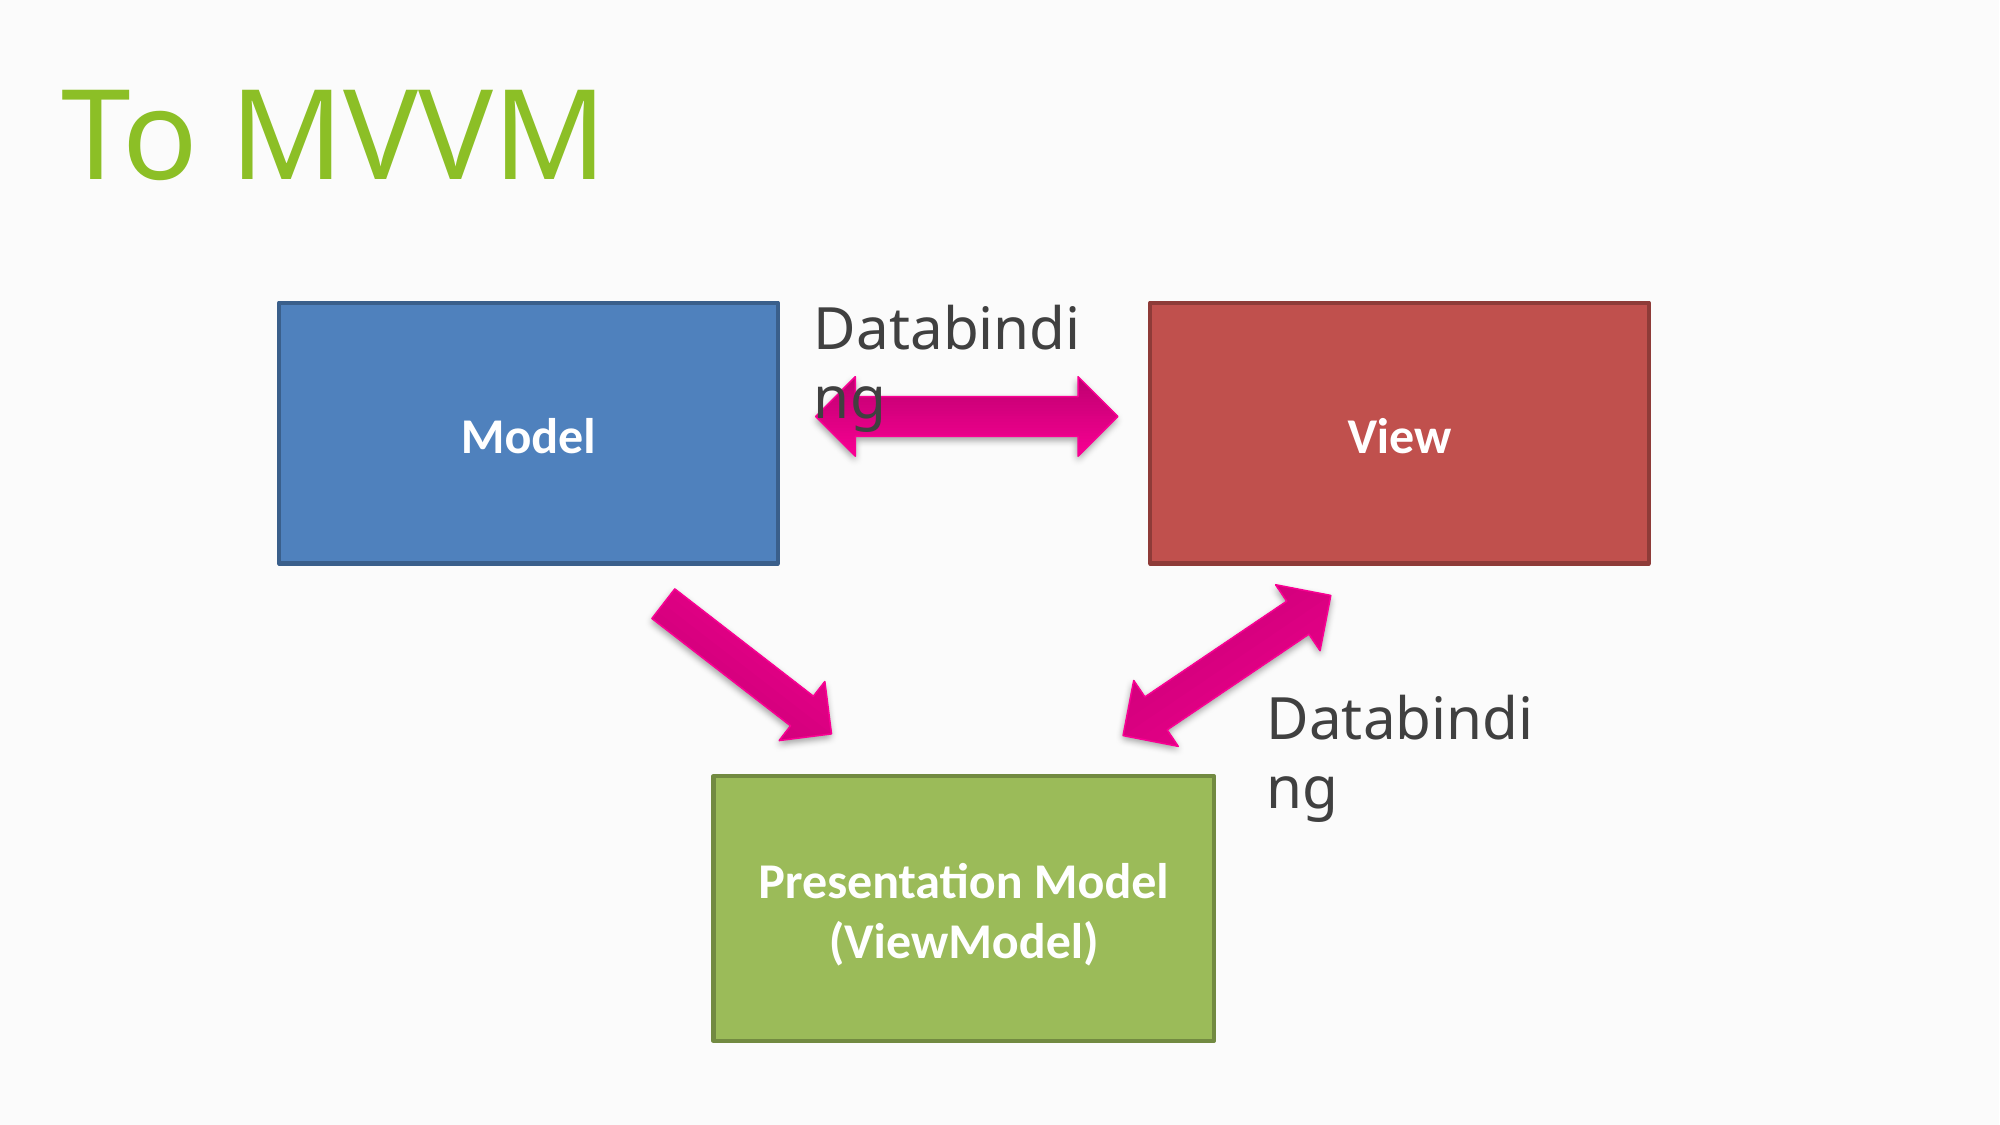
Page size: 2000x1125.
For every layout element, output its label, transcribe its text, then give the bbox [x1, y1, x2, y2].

text_box [829, 431, 1105, 457]
text_box Databinding [813, 290, 1114, 431]
text_box Databinding [1266, 680, 1567, 821]
text_box View [1150, 302, 1649, 564]
text_box [1122, 584, 1332, 748]
text_box [651, 588, 833, 742]
text_box Presentation Model (ViewModel) [713, 776, 1214, 1041]
text_box Model [279, 302, 778, 564]
text_box To MVVM [61, 54, 608, 205]
text_box [1114, 411, 1119, 422]
